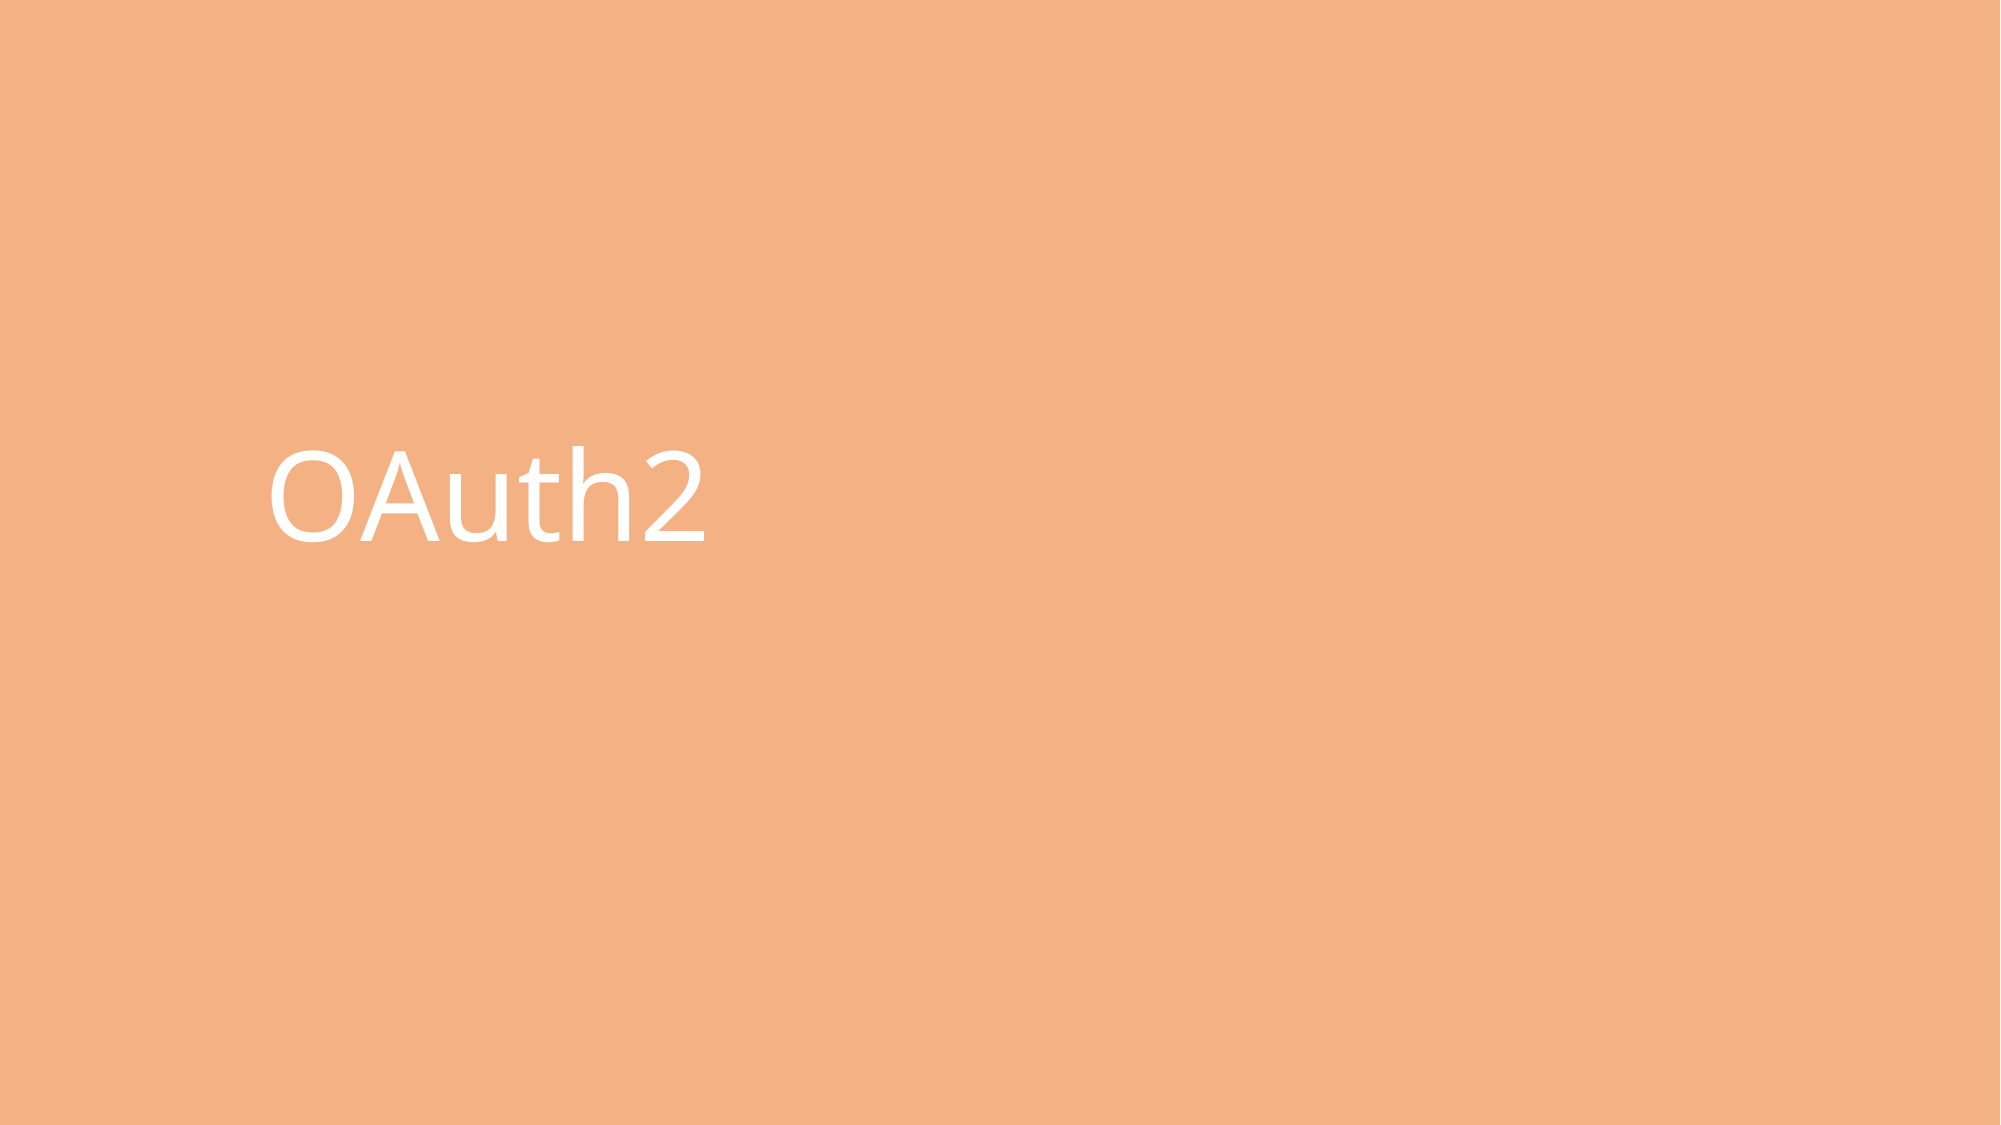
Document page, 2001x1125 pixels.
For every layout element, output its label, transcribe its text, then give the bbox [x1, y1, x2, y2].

title OAuth2 [249, 184, 1750, 576]
